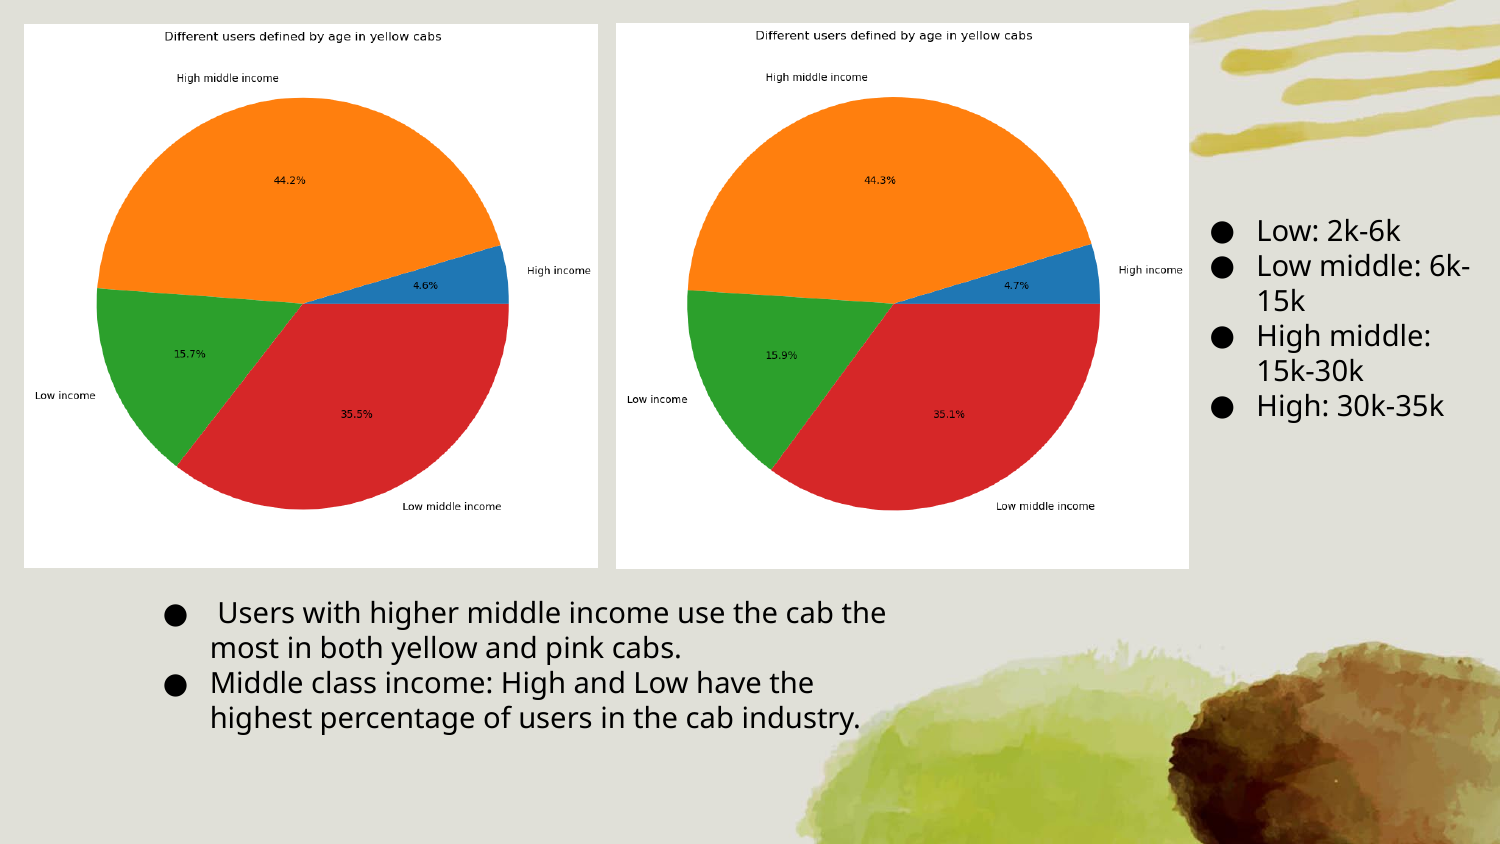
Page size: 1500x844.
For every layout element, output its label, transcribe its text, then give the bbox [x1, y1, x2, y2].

text_box Users with higher middle income use the cab the most in both yellow and pink cabs. Middle class income: High and Low have the highest percentage of users in the cab industry. [119, 579, 914, 750]
picture [0, 0, 1500, 844]
text_box Low: 2k-6k Low middle: 6k-15k High middle: 15k-30k High: 30k-35k [1194, 197, 1500, 472]
